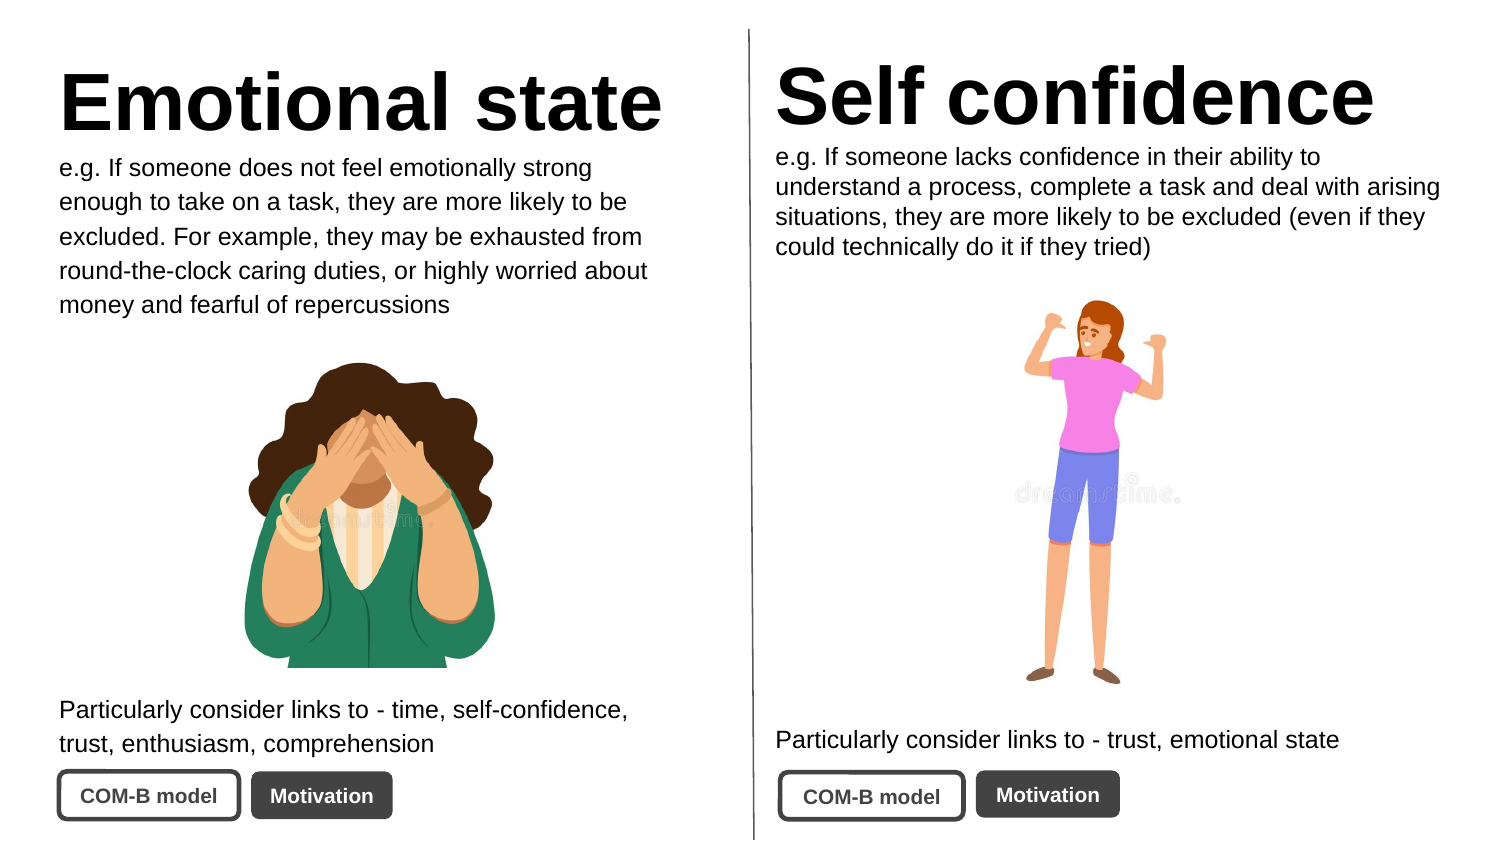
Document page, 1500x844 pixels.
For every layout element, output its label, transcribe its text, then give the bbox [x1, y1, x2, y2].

picture [174, 323, 546, 668]
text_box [779, 770, 1121, 820]
text_box Self confidence e.g. If someone lacks confidence in their ability to understand a process, complete a task and deal with arising situations, they are more likely to be excluded (even if they could technically do it if they tried) Particularly consider links to - trust, emotional state [760, 27, 1467, 126]
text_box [58, 771, 393, 820]
picture [882, 279, 1308, 705]
text_box Emotional state e.g. If someone does not feel emotionally strong enough to take on a task, they are more likely to be excluded. For example, they may be exhausted from round-the-clock caring duties, or highly worried about money and fearful of repercussions Particularly consider links to - time, self-confidence, trust, enthusiasm, comprehension [44, 34, 684, 378]
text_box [748, 28, 755, 841]
